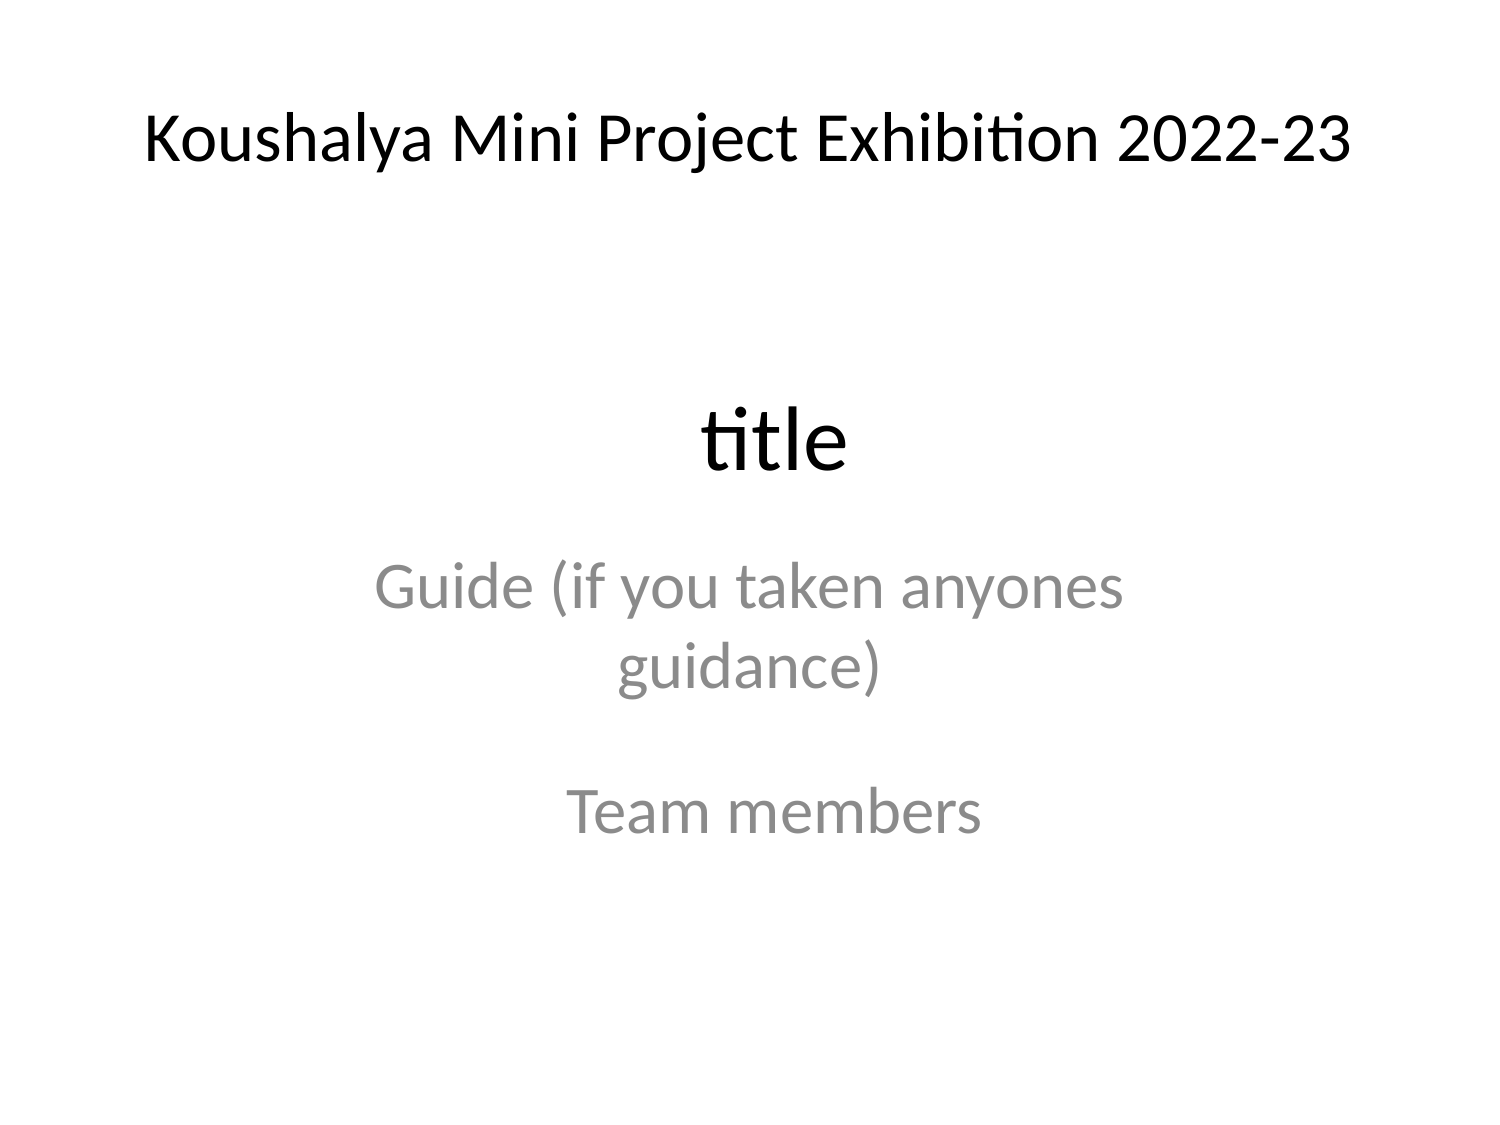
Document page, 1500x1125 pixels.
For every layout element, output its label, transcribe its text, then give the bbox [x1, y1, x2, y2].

text_box title [137, 368, 1413, 610]
text_box Team members [249, 759, 1300, 1047]
subtitle Guide (if you taken anyones guidance) [225, 610, 1275, 823]
title Koushalya Mini Project Exhibition 2022-23 [112, 54, 1388, 296]
